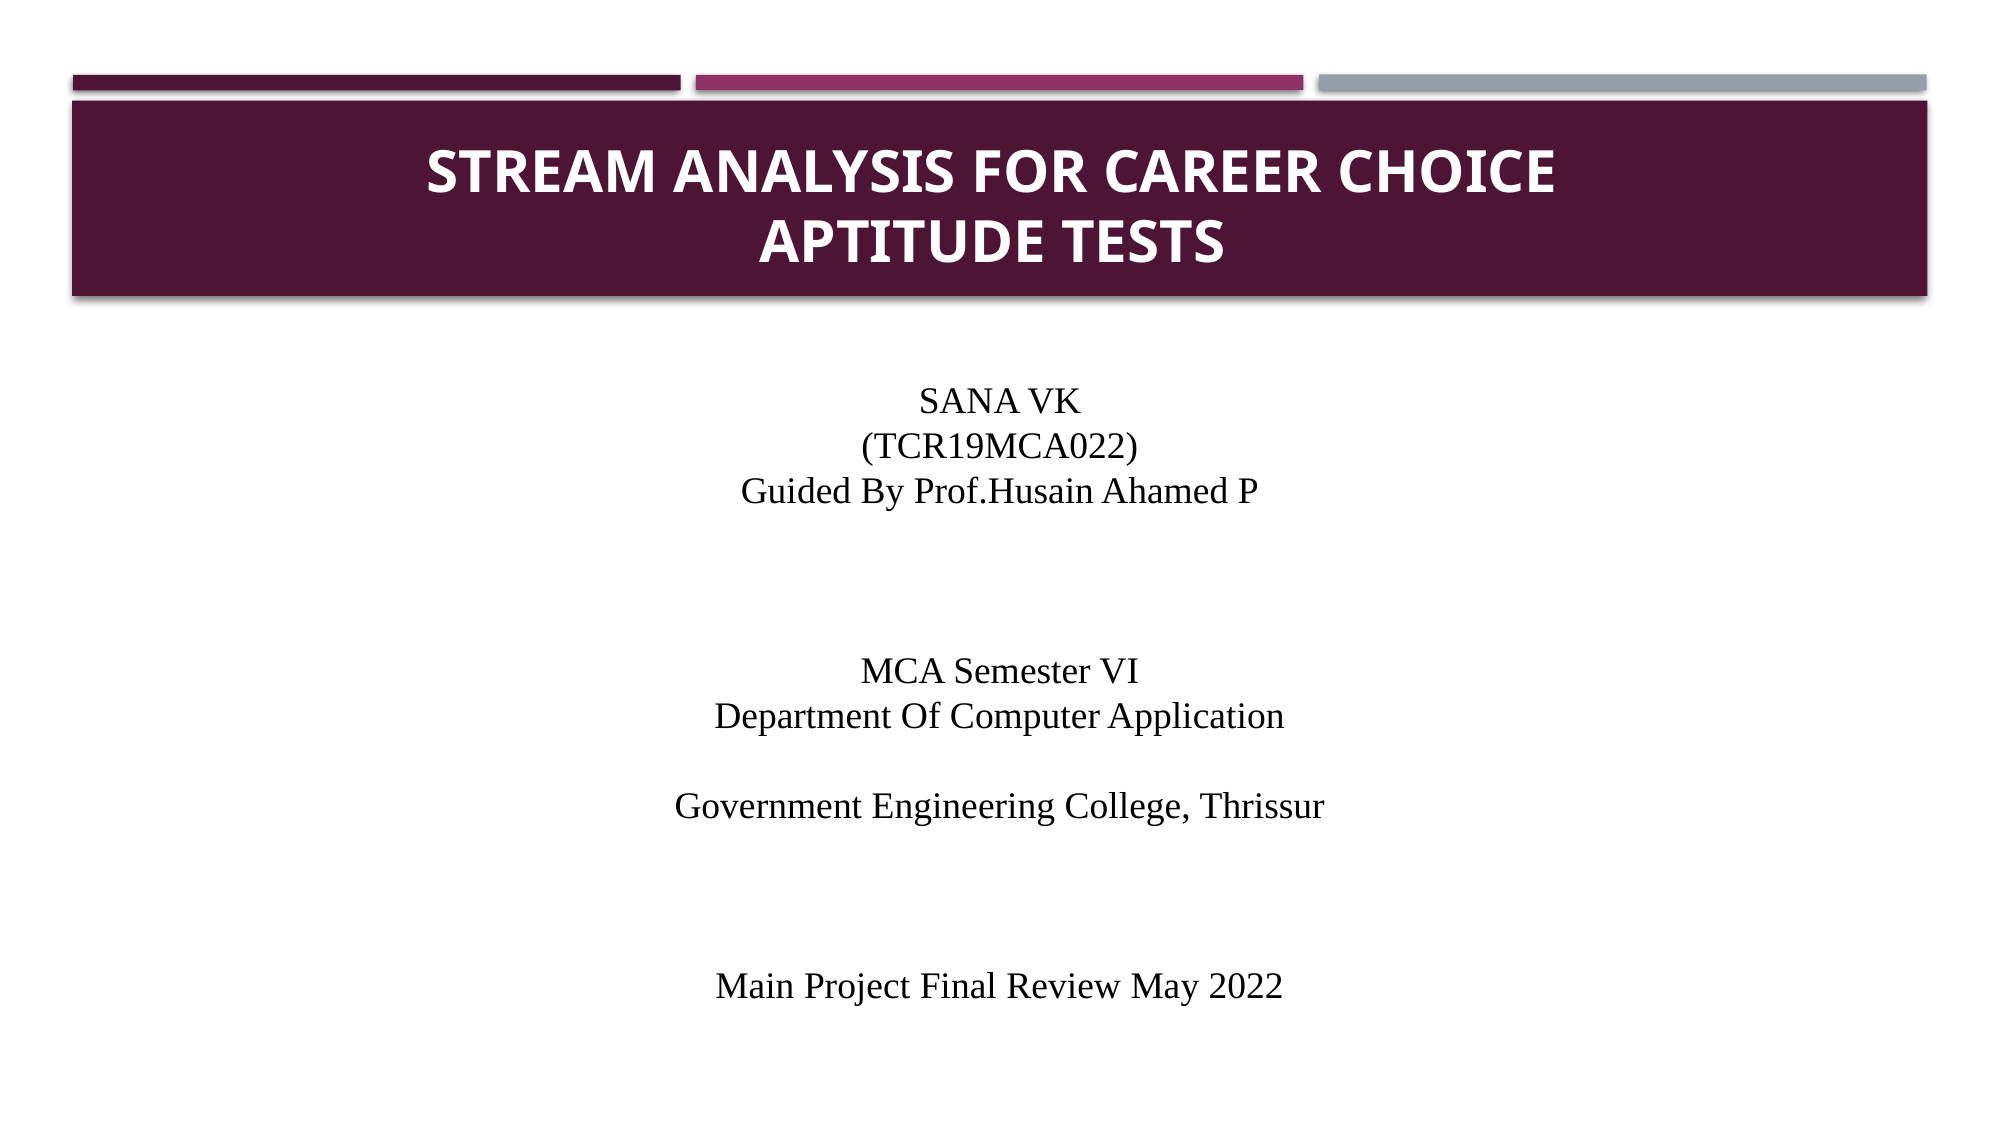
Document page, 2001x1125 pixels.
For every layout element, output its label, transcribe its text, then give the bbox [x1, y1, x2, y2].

title STREAM ANALYSIS FOR CAREER CHOICE APTITUDE TESTS [95, 115, 1905, 282]
text_box SANA VK (TCR19MCA022) Guided By Prof.Husain Ahamed P MCA Semester VI Department Of Computer Application Government Engineering College, Thrissur Main Project Final Review May 2022 [95, 368, 1905, 1014]
